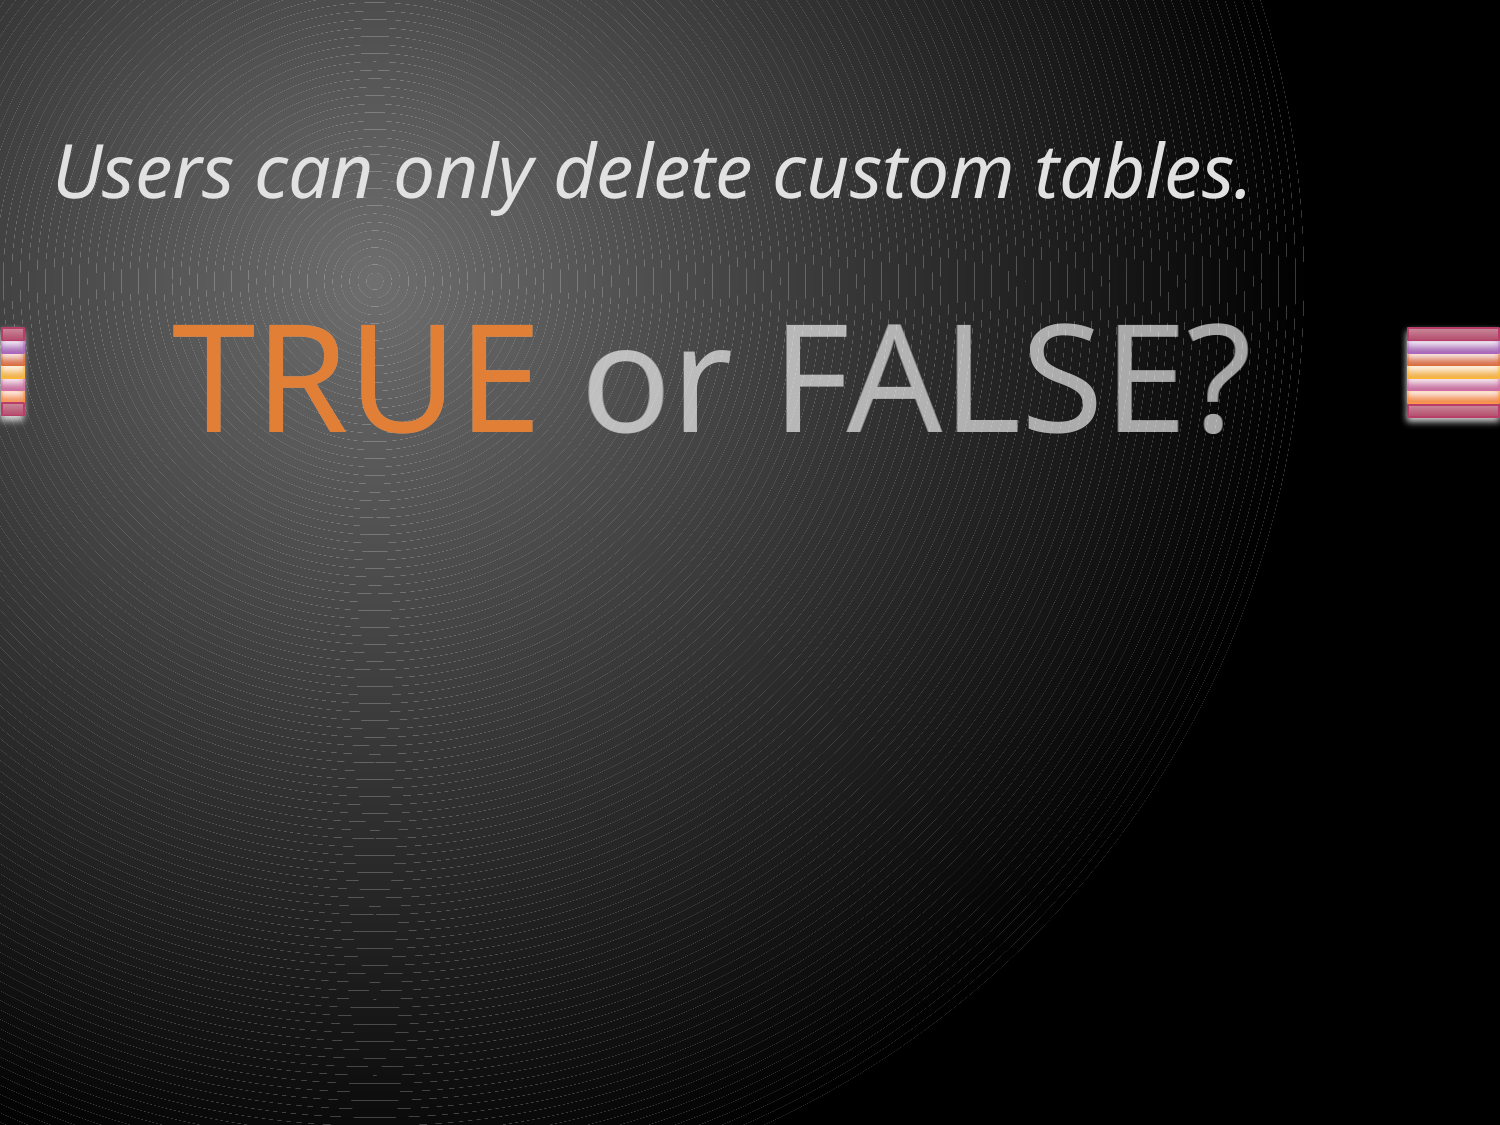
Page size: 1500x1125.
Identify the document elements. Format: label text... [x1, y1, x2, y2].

title Users can only delete custom tables. [37, 75, 1388, 263]
